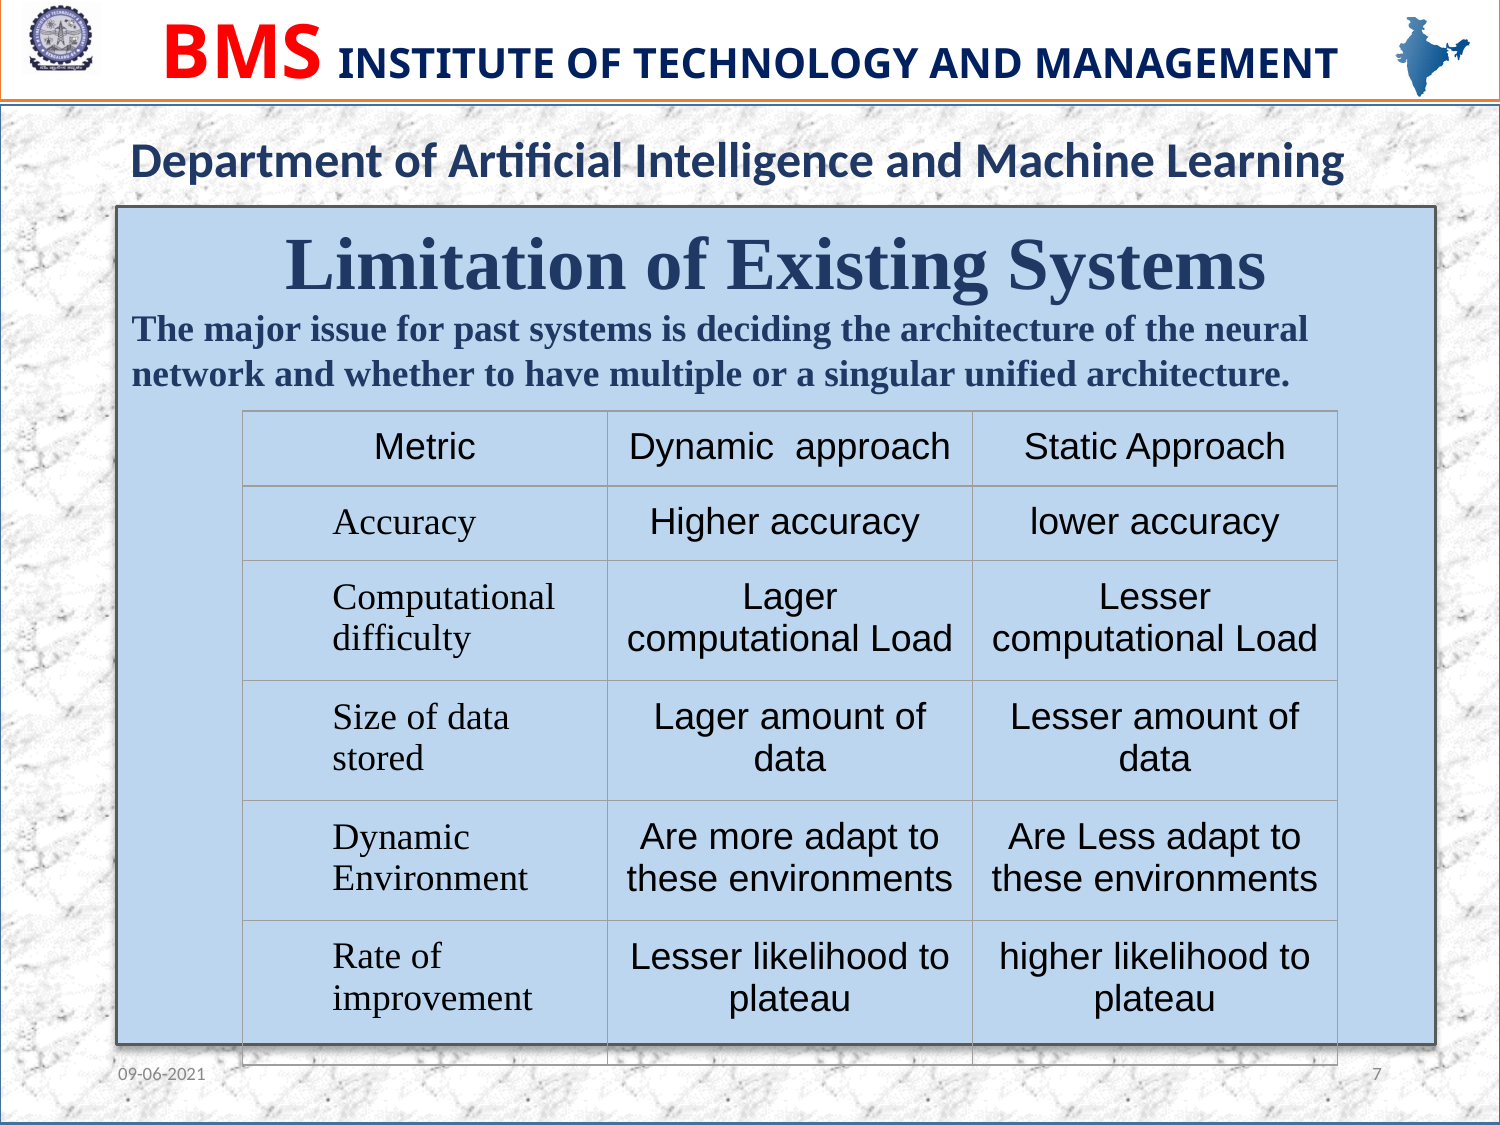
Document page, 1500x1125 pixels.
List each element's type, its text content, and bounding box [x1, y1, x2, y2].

text_box Department of Artificial Intelligence and Machine Learning [30, 119, 1458, 195]
table_cell Lager amount of data [608, 681, 972, 800]
table_cell Lesser likelihood to plateau [608, 921, 972, 1064]
table_header Dynamic approach [608, 412, 972, 485]
table_cell Are more adapt to these environments [608, 801, 972, 920]
table_cell Are Less adapt to these environments [973, 801, 1337, 920]
table_cell Lesser amount of data [973, 681, 1337, 800]
slide_number 7 [1059, 1055, 1397, 1103]
table_cell Lager computational Load [608, 561, 972, 680]
table_cell Rate of improvement [243, 921, 607, 1064]
text_box Limitation of Existing Systems The major issue for past systems is deciding the architecture of the neural network and whether to have multiple or a singular unified architecture. [116, 206, 1436, 1045]
table_cell Size of data stored [243, 681, 607, 800]
table_cell Higher accuracy [608, 487, 972, 560]
table_cell Computational difficulty [243, 561, 607, 680]
table_header Static Approach [973, 412, 1337, 485]
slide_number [103, 1042, 441, 1103]
table_cell higher likelihood to plateau [973, 921, 1337, 1064]
picture [22, 2, 101, 75]
table_cell Dynamic Environment [243, 801, 607, 920]
table_cell lower accuracy [973, 487, 1337, 560]
table_cell Lesser computational Load [973, 561, 1337, 680]
table_cell Accuracy [243, 487, 607, 560]
picture [1, 106, 1499, 1122]
table_header Metric [243, 412, 607, 485]
picture [1394, 17, 1471, 98]
